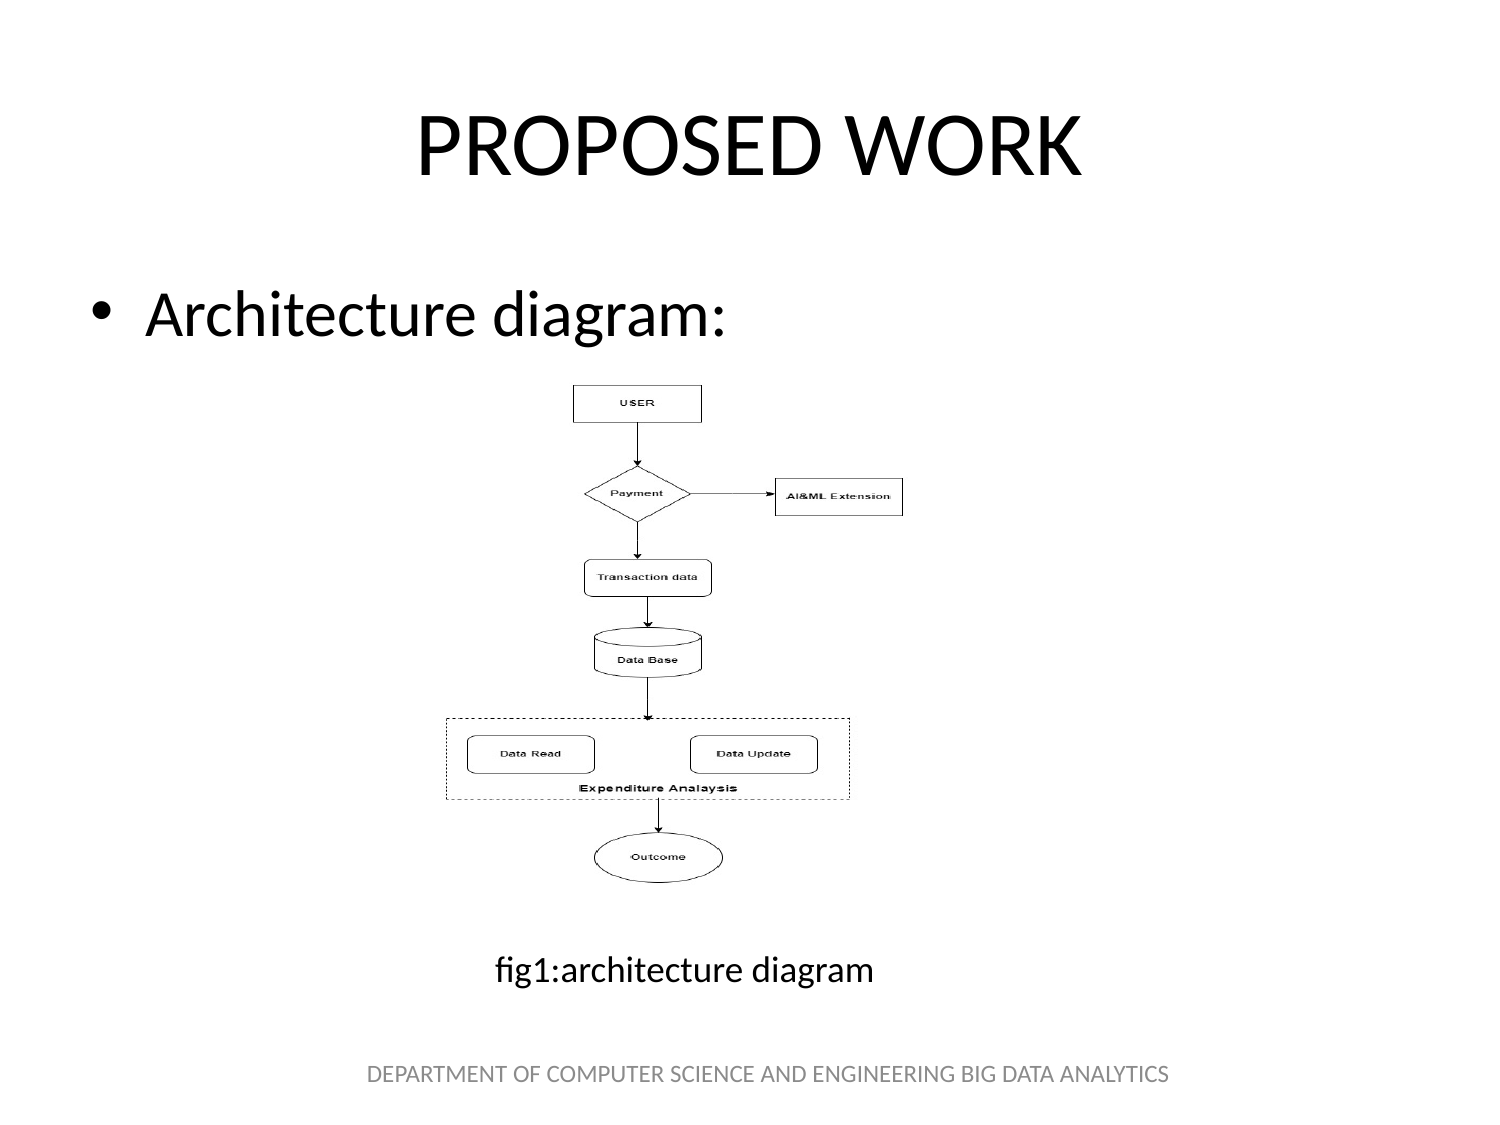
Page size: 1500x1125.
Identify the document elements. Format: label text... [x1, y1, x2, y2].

picture [424, 372, 926, 895]
title PROPOSED WORK [75, 45, 1425, 233]
list Architecture diagram: fig1:architecture diagram [75, 262, 1425, 1005]
footer DEPARTMENT OF COMPUTER SCIENCE AND ENGINEERING BIG DATA ANALYTICS [350, 1042, 1188, 1103]
